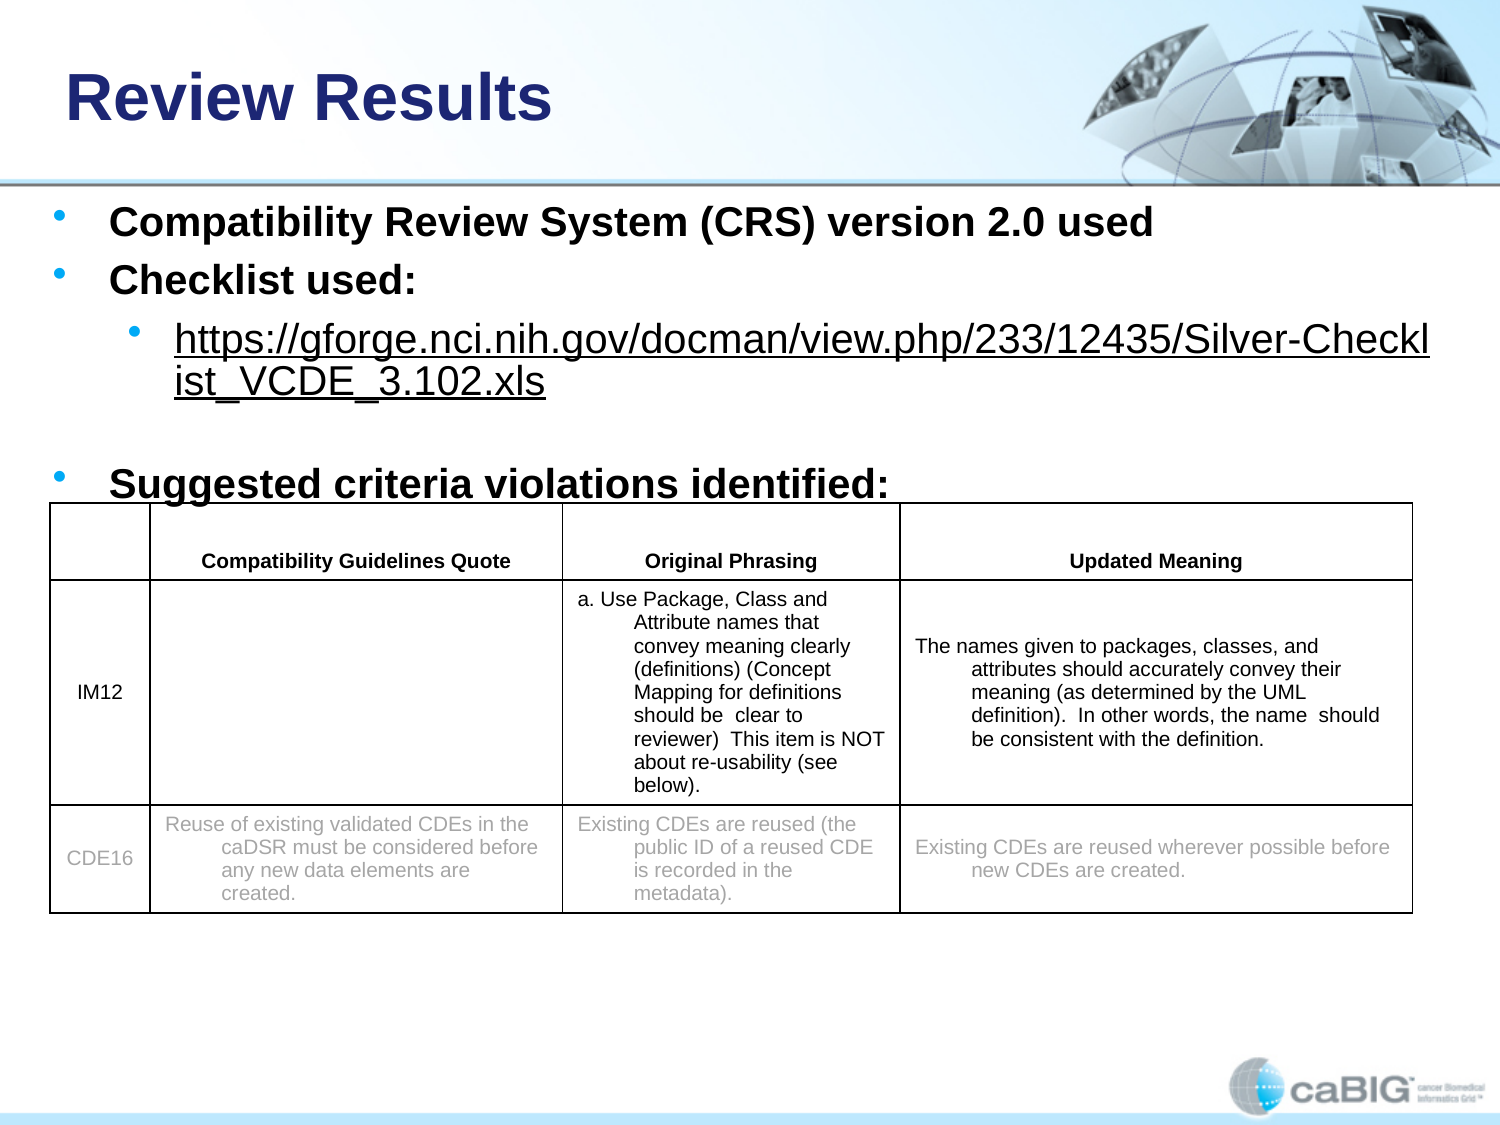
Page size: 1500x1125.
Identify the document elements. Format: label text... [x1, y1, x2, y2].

table_header Original Phrasing [563, 504, 899, 579]
table_header [51, 504, 149, 579]
list Compatibility Review System (CRS) version 2.0 used Checklist used: https://gforge.nci.nih.gov/docman/view.php/233/12435/Silver-Checklist_VCDE_3.102.xls Suggested criteria violations identified: [37, 187, 1453, 488]
picture [0, 0, 1500, 1125]
table_header Updated Meaning [901, 504, 1412, 579]
table_cell Existing CDEs are reused wherever possible before new CDEs are created. [901, 806, 1412, 912]
table_cell Existing CDEs are reused (the public ID of a reused CDE is recorded in the metadata). [563, 806, 899, 912]
table_cell [151, 581, 562, 804]
table_cell CDE16 [51, 806, 149, 912]
table_cell Reuse of existing validated CDEs in the caDSR must be considered before any new data elements are created. [151, 806, 562, 912]
title Review Results [49, 0, 1176, 187]
table_header Compatibility Guidelines Quote [151, 504, 562, 579]
table_cell a. Use Package, Class and Attribute names that convey meaning clearly (definitions) (Concept Mapping for definitions should be clear to reviewer) This item is NOT about re-usability (see below). [563, 581, 899, 804]
table_cell IM12 [51, 581, 149, 804]
table_cell The names given to packages, classes, and attributes should accurately convey their meaning (as determined by the UML definition). In other words, the name should be consistent with the definition. [901, 581, 1412, 804]
